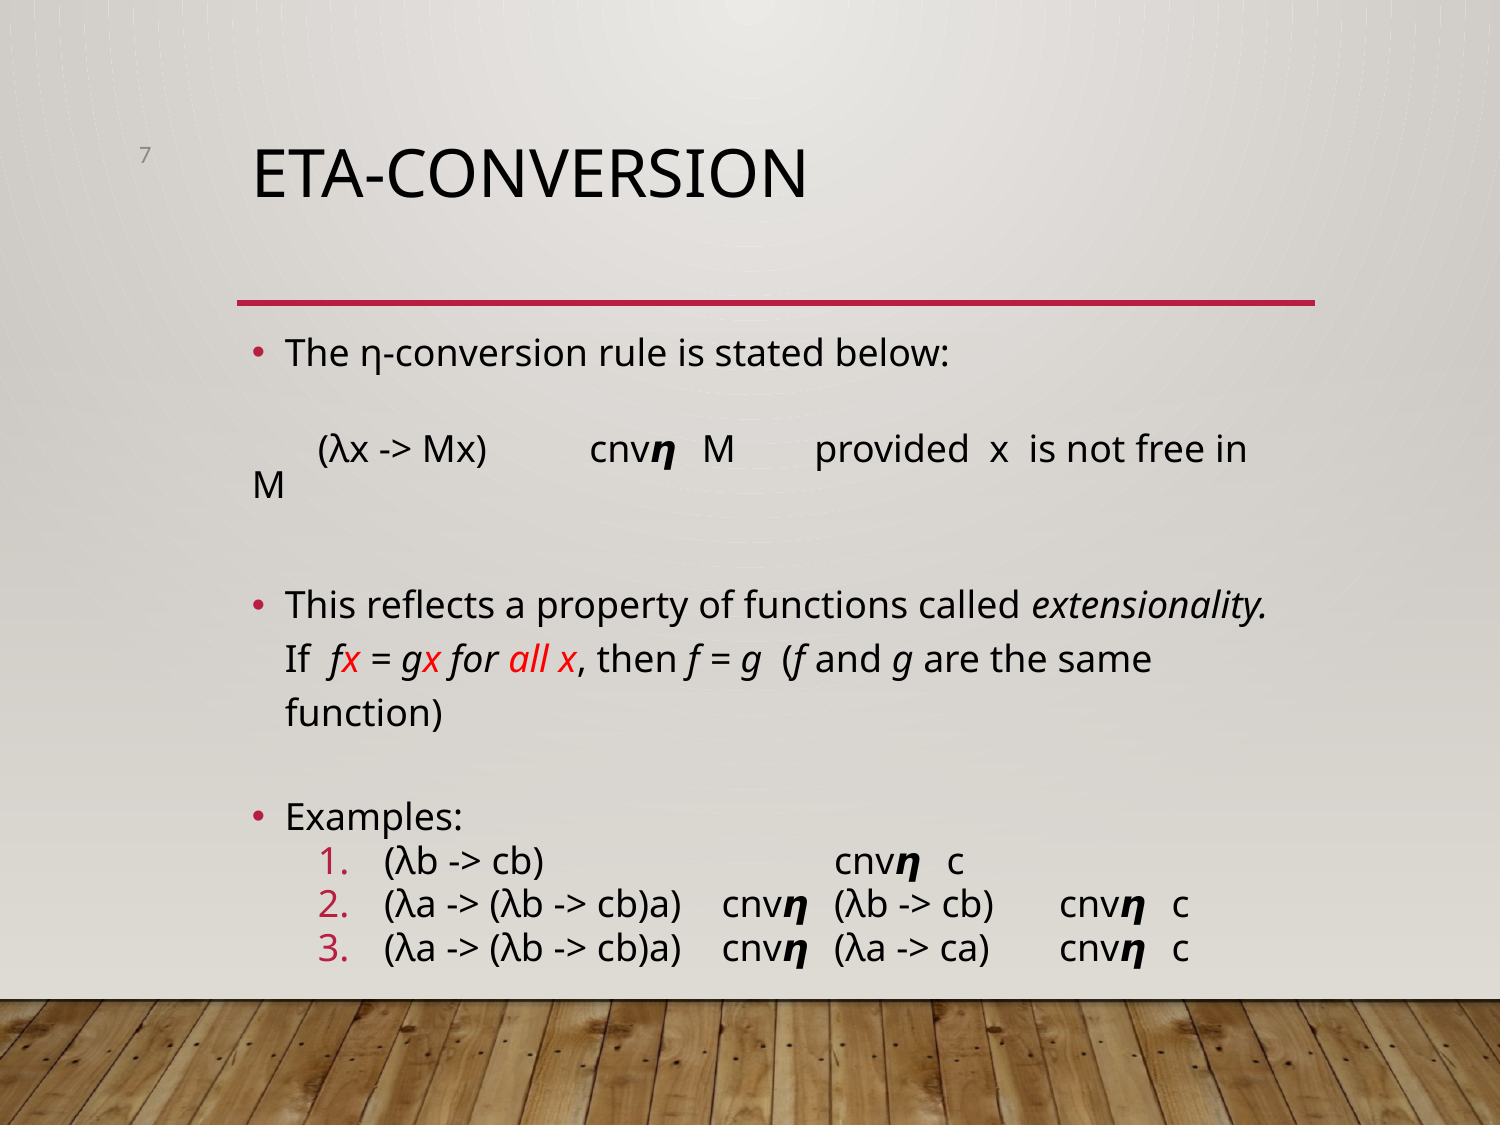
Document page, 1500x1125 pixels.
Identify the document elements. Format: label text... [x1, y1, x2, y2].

title eta-conversion [236, 131, 1315, 305]
slide_number 7 [80, 131, 211, 214]
picture [0, 999, 1500, 1125]
list The η-conversion rule is stated below: (λx -> Mx) cnv𝞰 M provided x is not free in M This reflects a property of functions called extensionality. If fx = gx for all x, then f = g (f and g are the same function) Examples: (λb -> cb) cnv𝞰 c (λa -> (λb -> cb)a) cnv𝞰 (λb -> cb) cnv𝞰 c (λa -> (λb -> cb)a) cnv𝞰 (λa -> ca) cnv𝞰 c [236, 330, 1315, 993]
